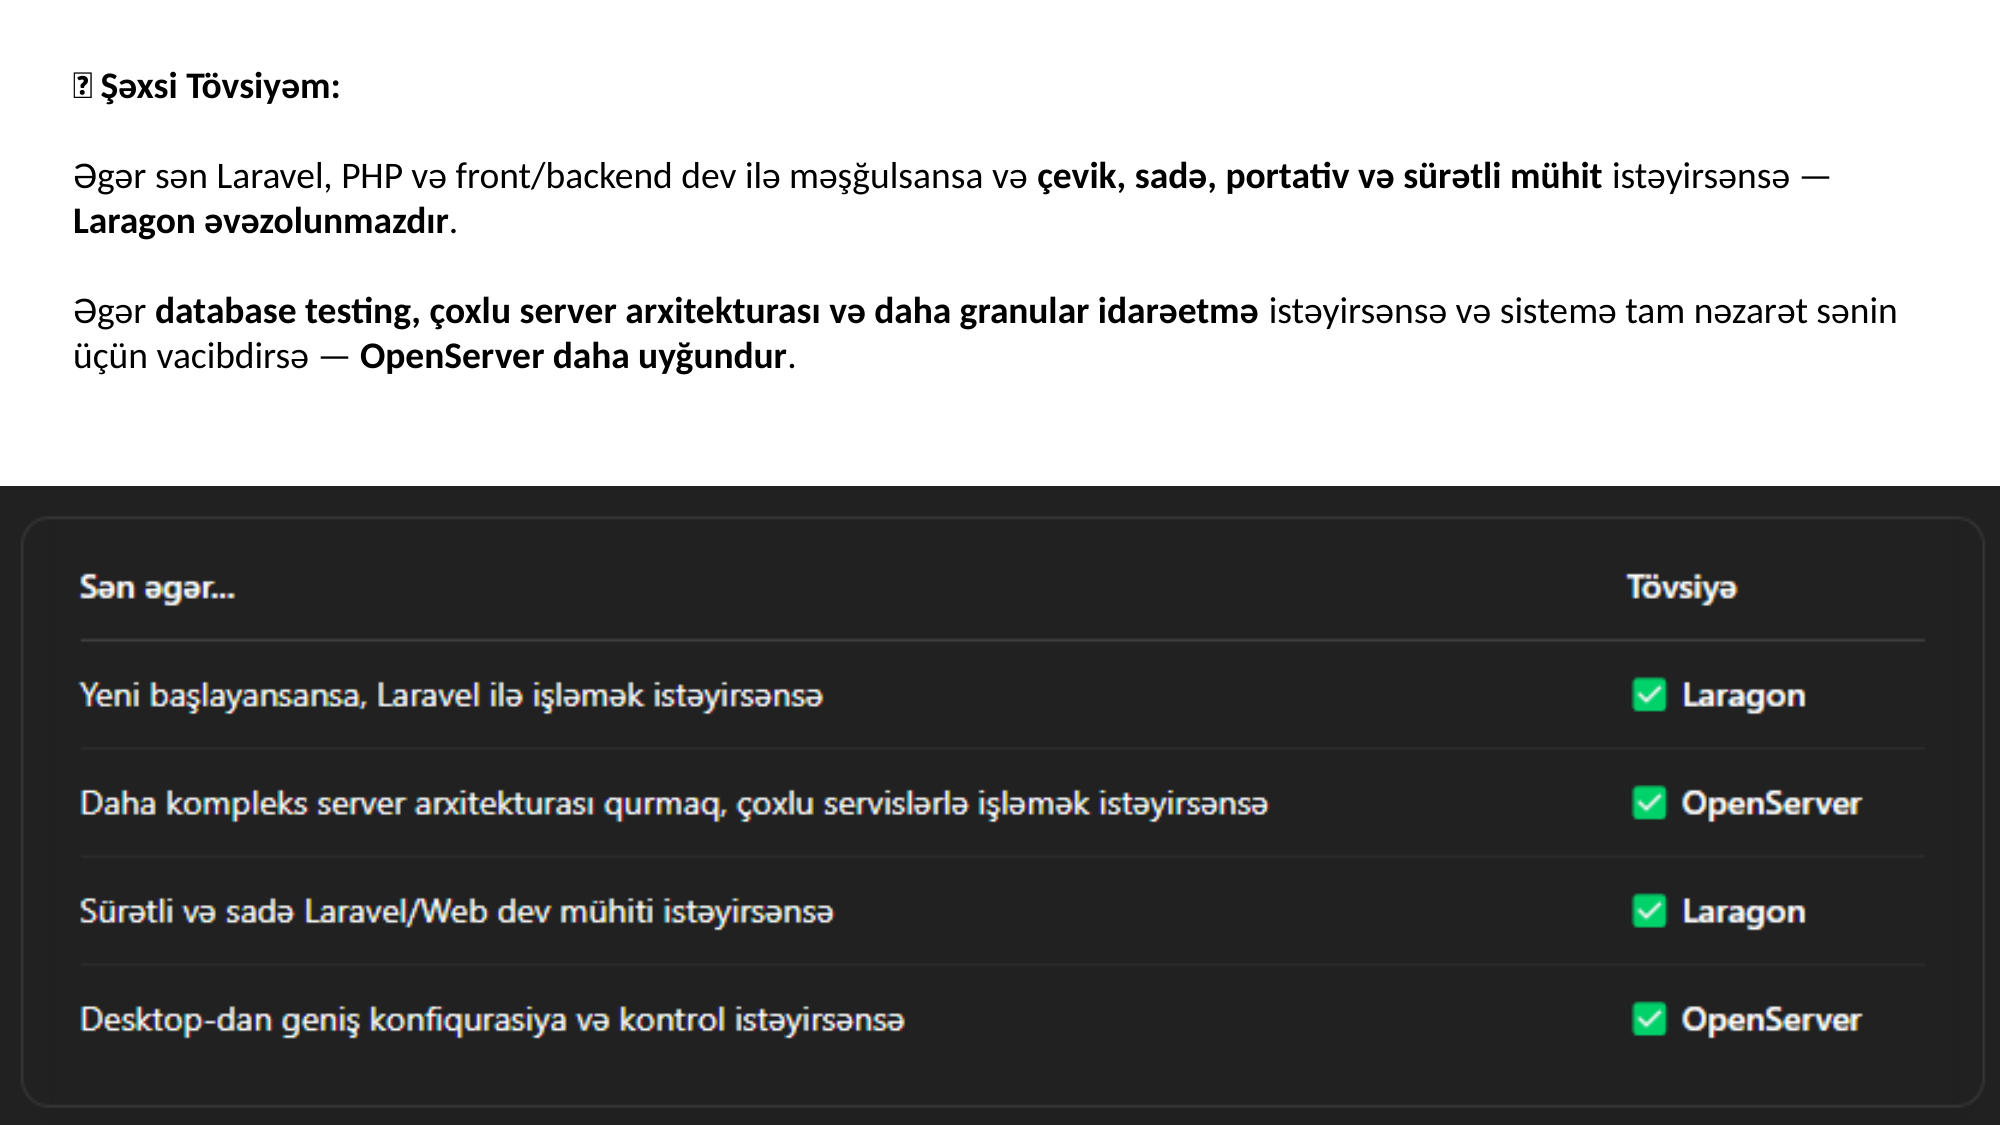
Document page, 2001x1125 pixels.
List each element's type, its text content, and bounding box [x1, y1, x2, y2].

text_box 👑 Şəxsi Tövsiyəm: Əgər sən Laravel, PHP və front/backend dev ilə məşğulsansa və çevik, sadə, portativ və sürətli mühit istəyirsənsə — Laragon əvəzolunmazdır. Əgər database testing, çoxlu server arxitekturası və daha granular idarəetmə istəyirsənsə və sistemə tam nəzarət sənin üçün vacibdirsə — OpenServer daha uyğundur. [58, 54, 1950, 384]
picture [0, 486, 2000, 1125]
